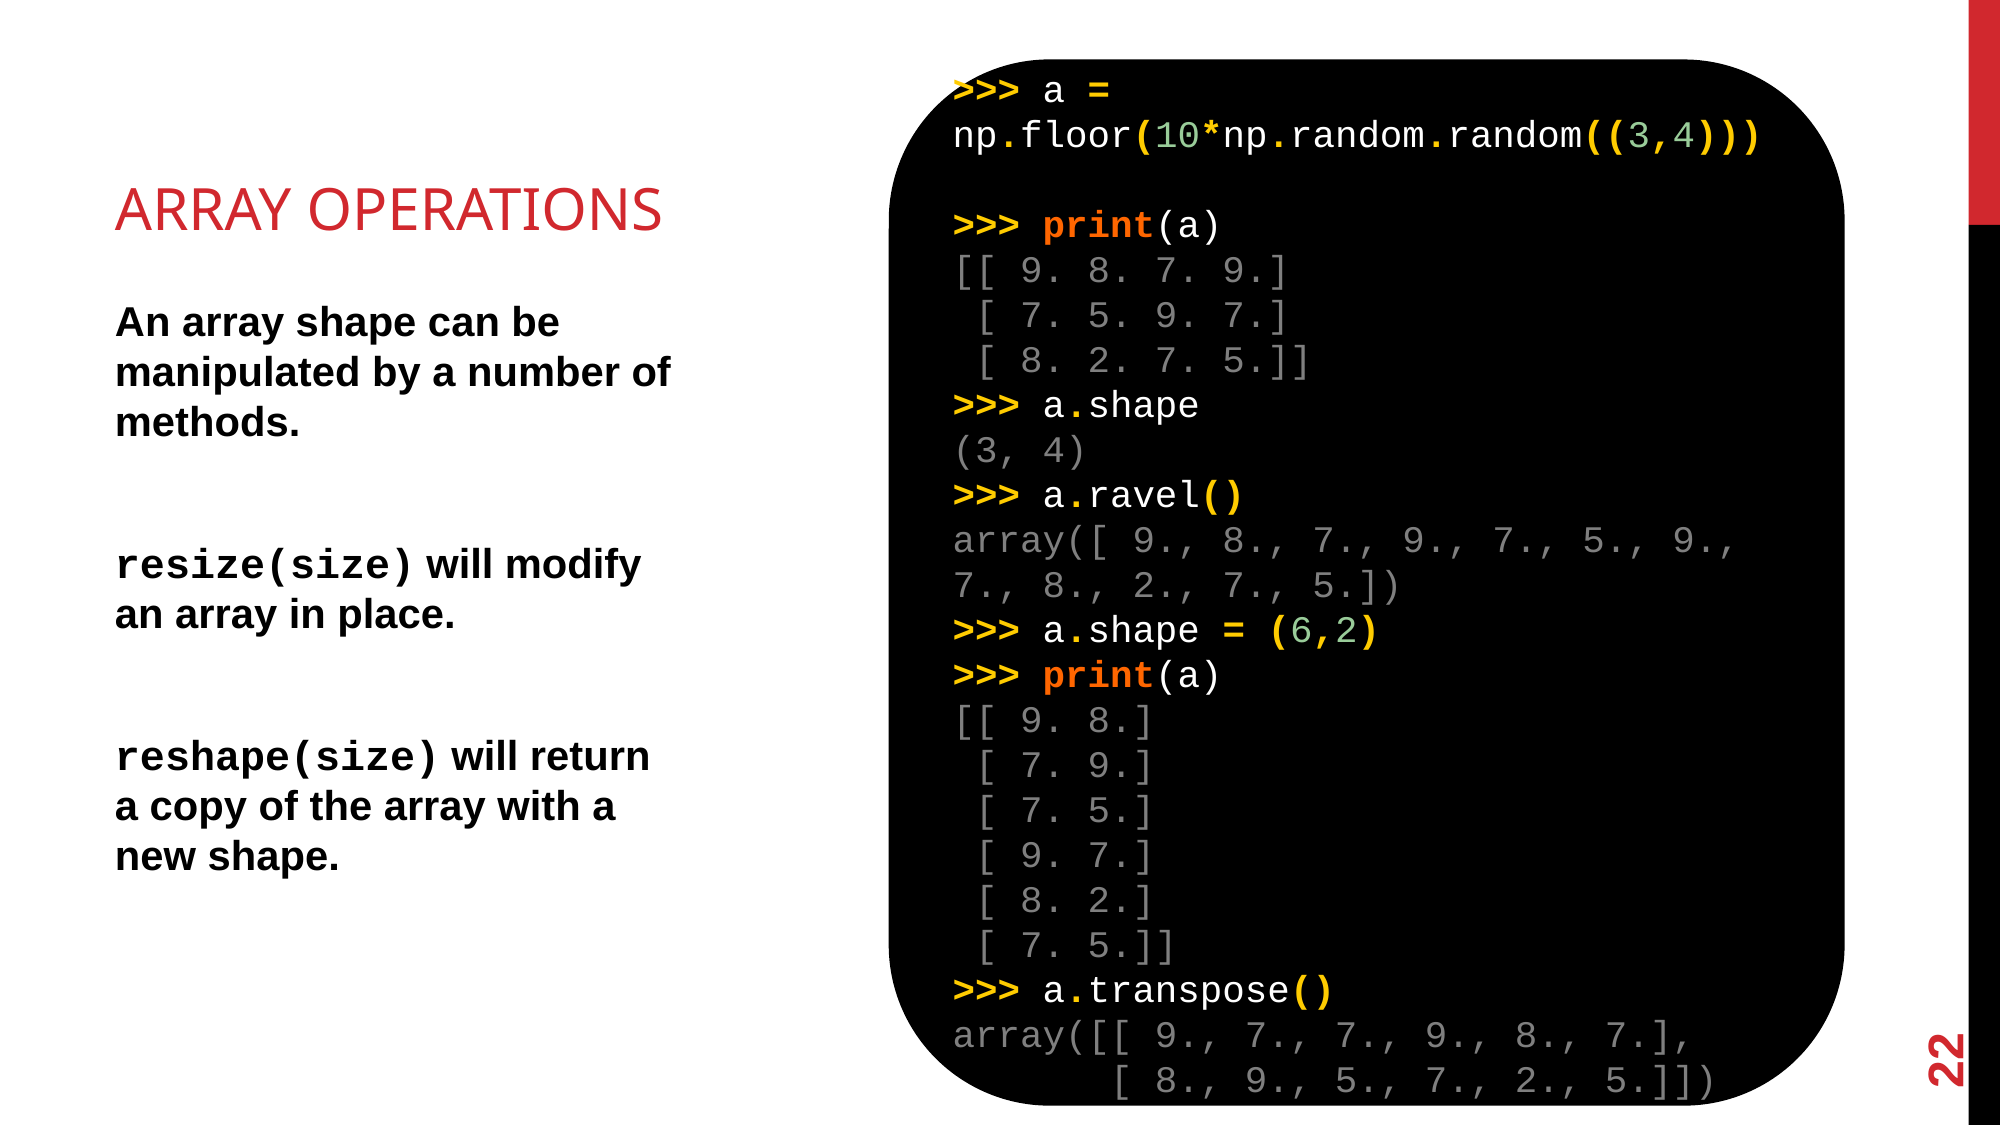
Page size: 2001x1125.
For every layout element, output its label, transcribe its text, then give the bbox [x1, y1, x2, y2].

text_box >>> a = np.floor(10*np.random.random((3,4))) >>> print(a) [[ 9. 8. 7. 9.] [ 7. 5. 9. 7.] [ 8. 2. 7. 5.]] >>> a.shape (3, 4) >>> a.ravel() array([ 9., 8., 7., 9., 7., 5., 9., 7., 8., 2., 7., 5.]) >>> a.shape = (6,2) >>> print(a) [[ 9. 8.] [ 7. 9.] [ 7. 5.] [ 9. 7.] [ 8. 2.] [ 7. 5.]] >>> a.transpose() array([[ 9., 7., 7., 9., 8., 7.], [ 8., 9., 5., 7., 2., 5.]]) [891, 61, 1843, 1104]
slide_number ‹#› [1903, 887, 1984, 1104]
list An array shape can be manipulated by a number of methods. resize(size) will modify an array in place. reshape(size) will return a copy of the array with a new shape. [99, 287, 690, 1005]
title ARRAY OPERATIONS [99, 25, 1367, 250]
